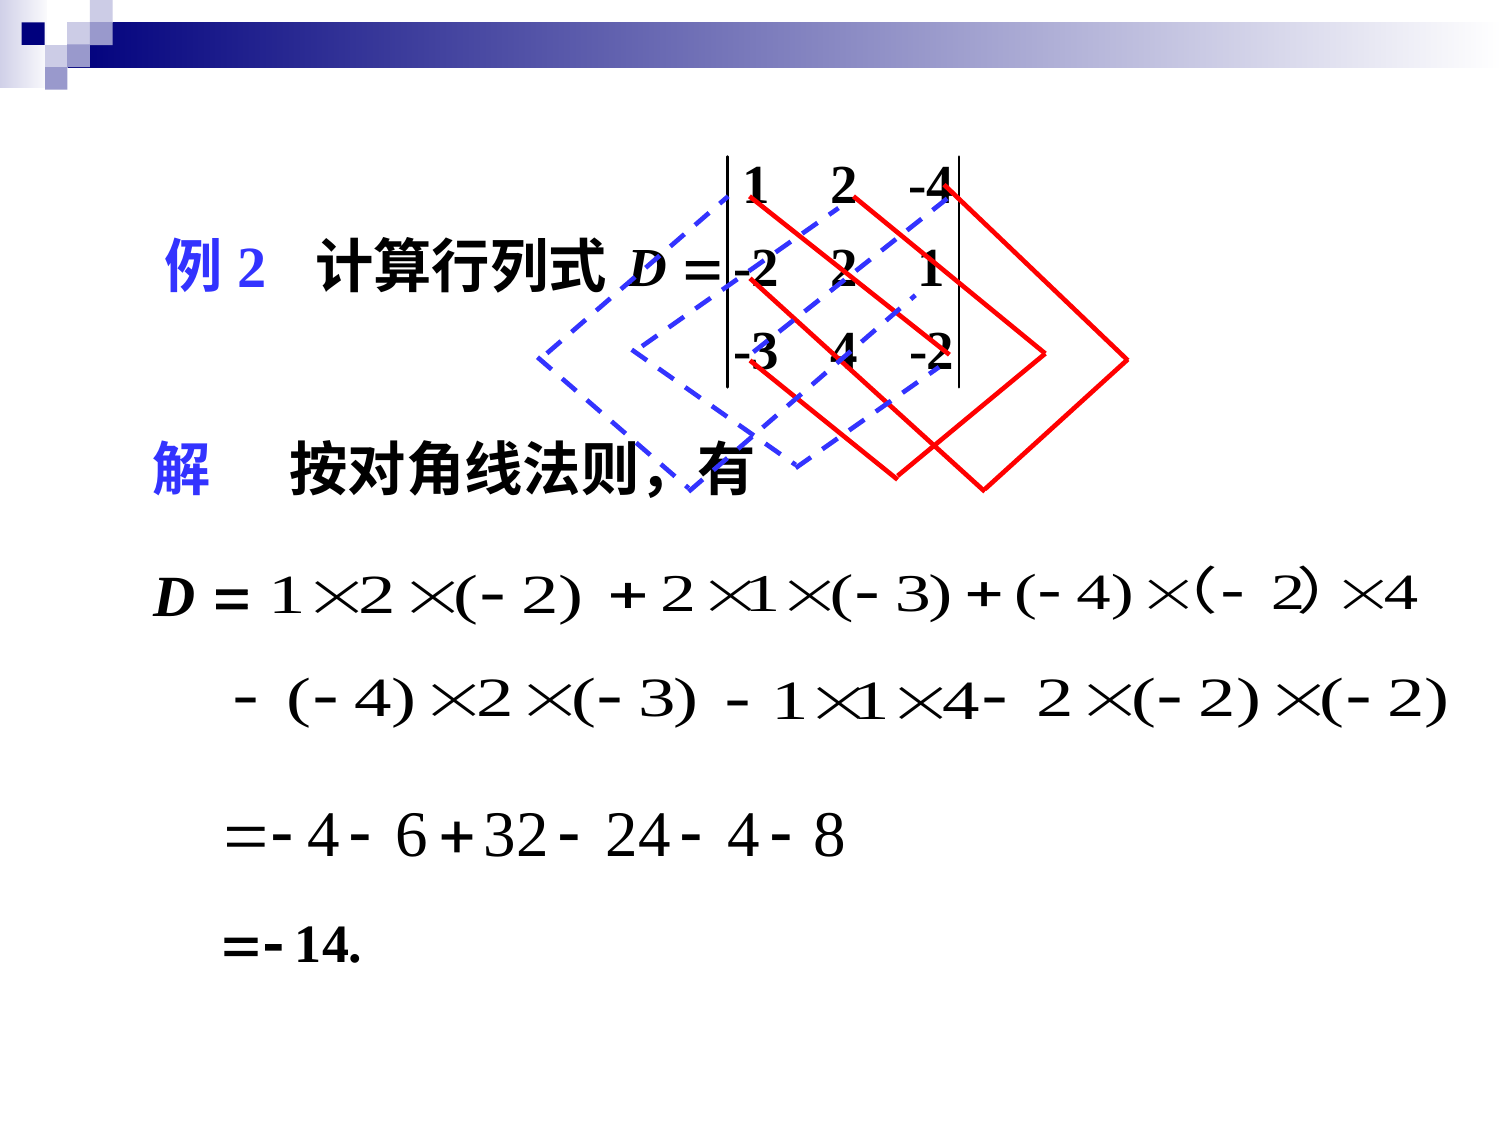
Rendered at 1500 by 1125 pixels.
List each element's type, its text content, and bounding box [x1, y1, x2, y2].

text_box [749, 184, 1129, 492]
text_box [537, 196, 916, 492]
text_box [147, 572, 248, 621]
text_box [916, 196, 1046, 480]
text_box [216, 920, 364, 969]
text_box 例2 计算行列式 [150, 221, 532, 307]
text_box 解 [137, 425, 274, 510]
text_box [210, 796, 856, 873]
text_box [616, 144, 975, 194]
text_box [265, 562, 594, 637]
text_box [222, 665, 710, 740]
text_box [971, 665, 1465, 740]
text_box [631, 207, 940, 469]
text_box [713, 668, 967, 729]
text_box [596, 562, 952, 634]
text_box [954, 562, 1430, 631]
text_box 按对角线法则，有 [274, 425, 813, 510]
